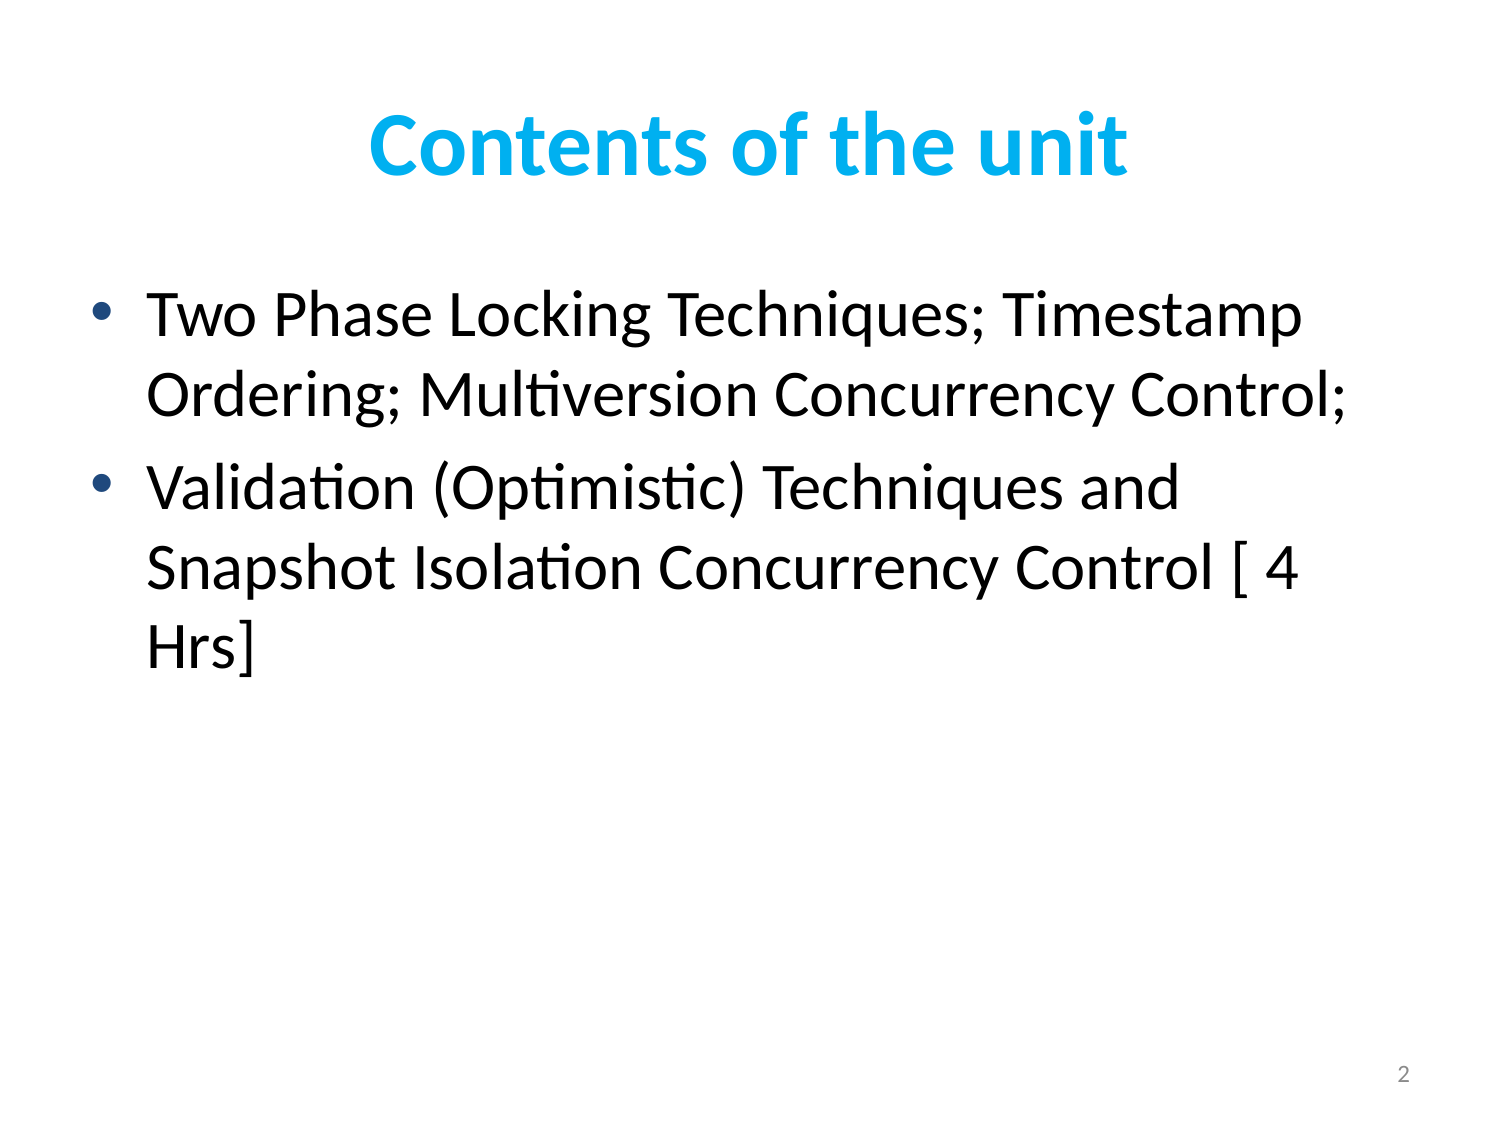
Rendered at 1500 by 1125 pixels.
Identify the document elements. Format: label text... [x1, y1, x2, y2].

slide_number 2 [1074, 1042, 1425, 1103]
list Two Phase Locking Techniques; Timestamp Ordering; Multiversion Concurrency Control; Validation (Optimistic) Techniques and Snapshot Isolation Concurrency Control [ 4 Hrs] [75, 262, 1425, 1005]
title Contents of the unit [75, 45, 1425, 233]
